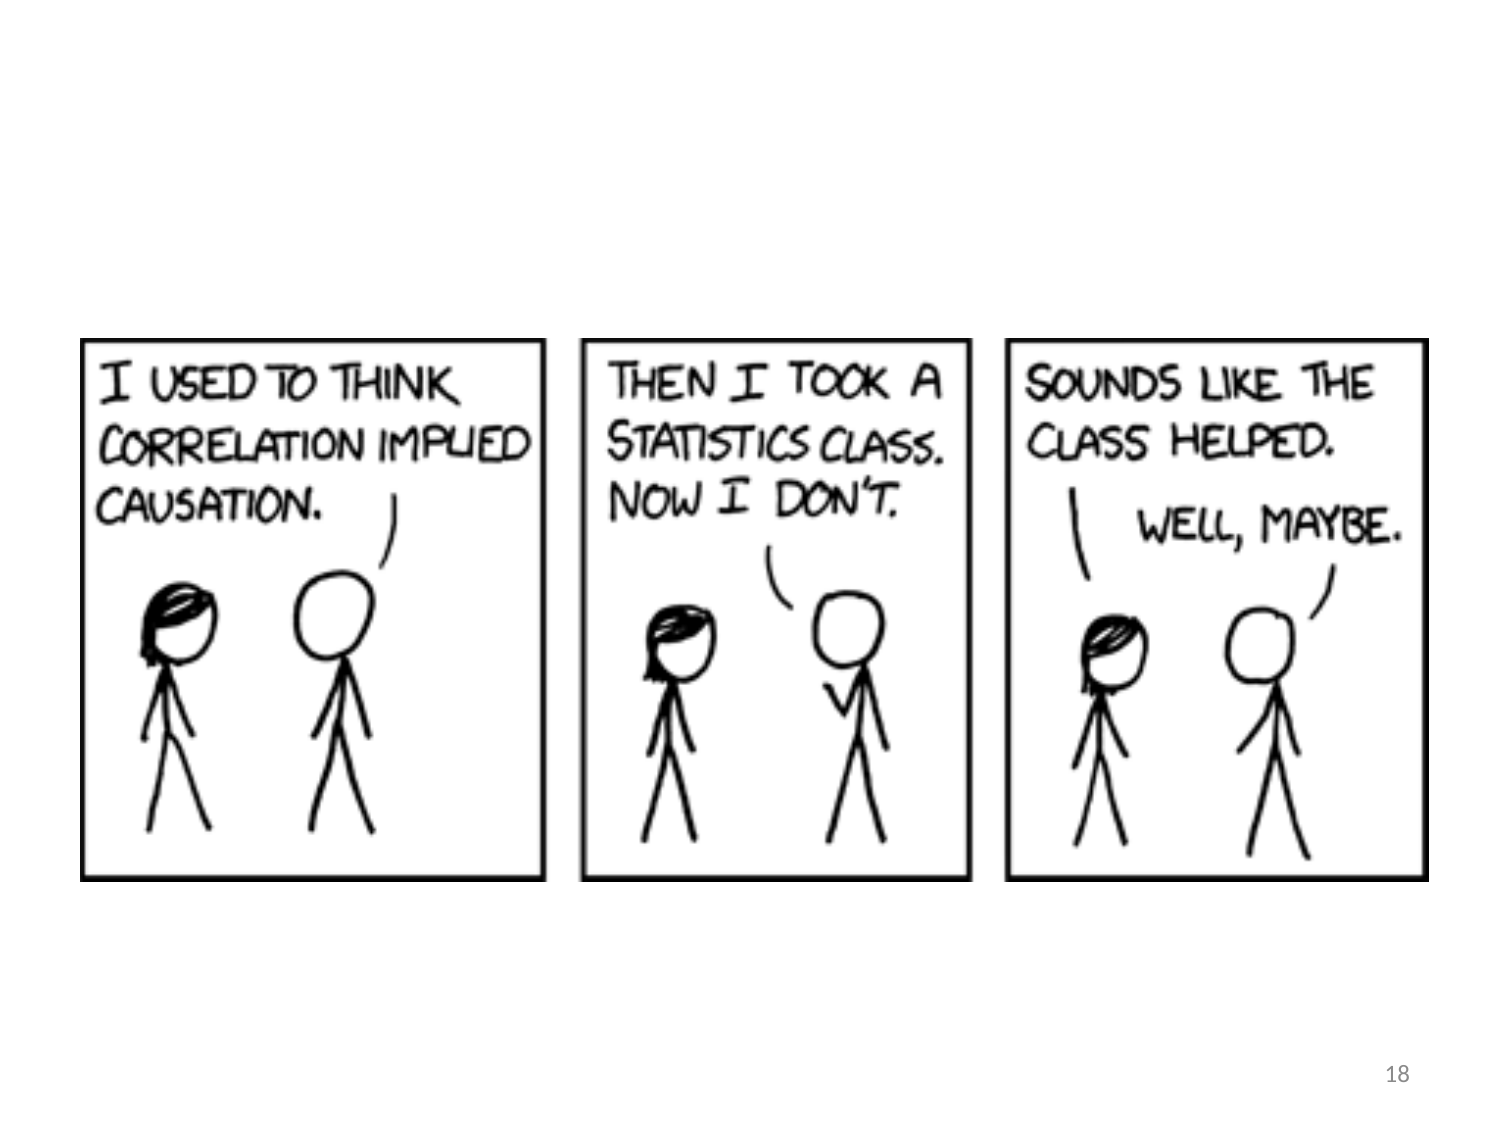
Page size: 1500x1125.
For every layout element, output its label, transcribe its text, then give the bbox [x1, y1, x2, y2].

slide_number 18 [1074, 1042, 1425, 1103]
picture [80, 337, 1429, 882]
